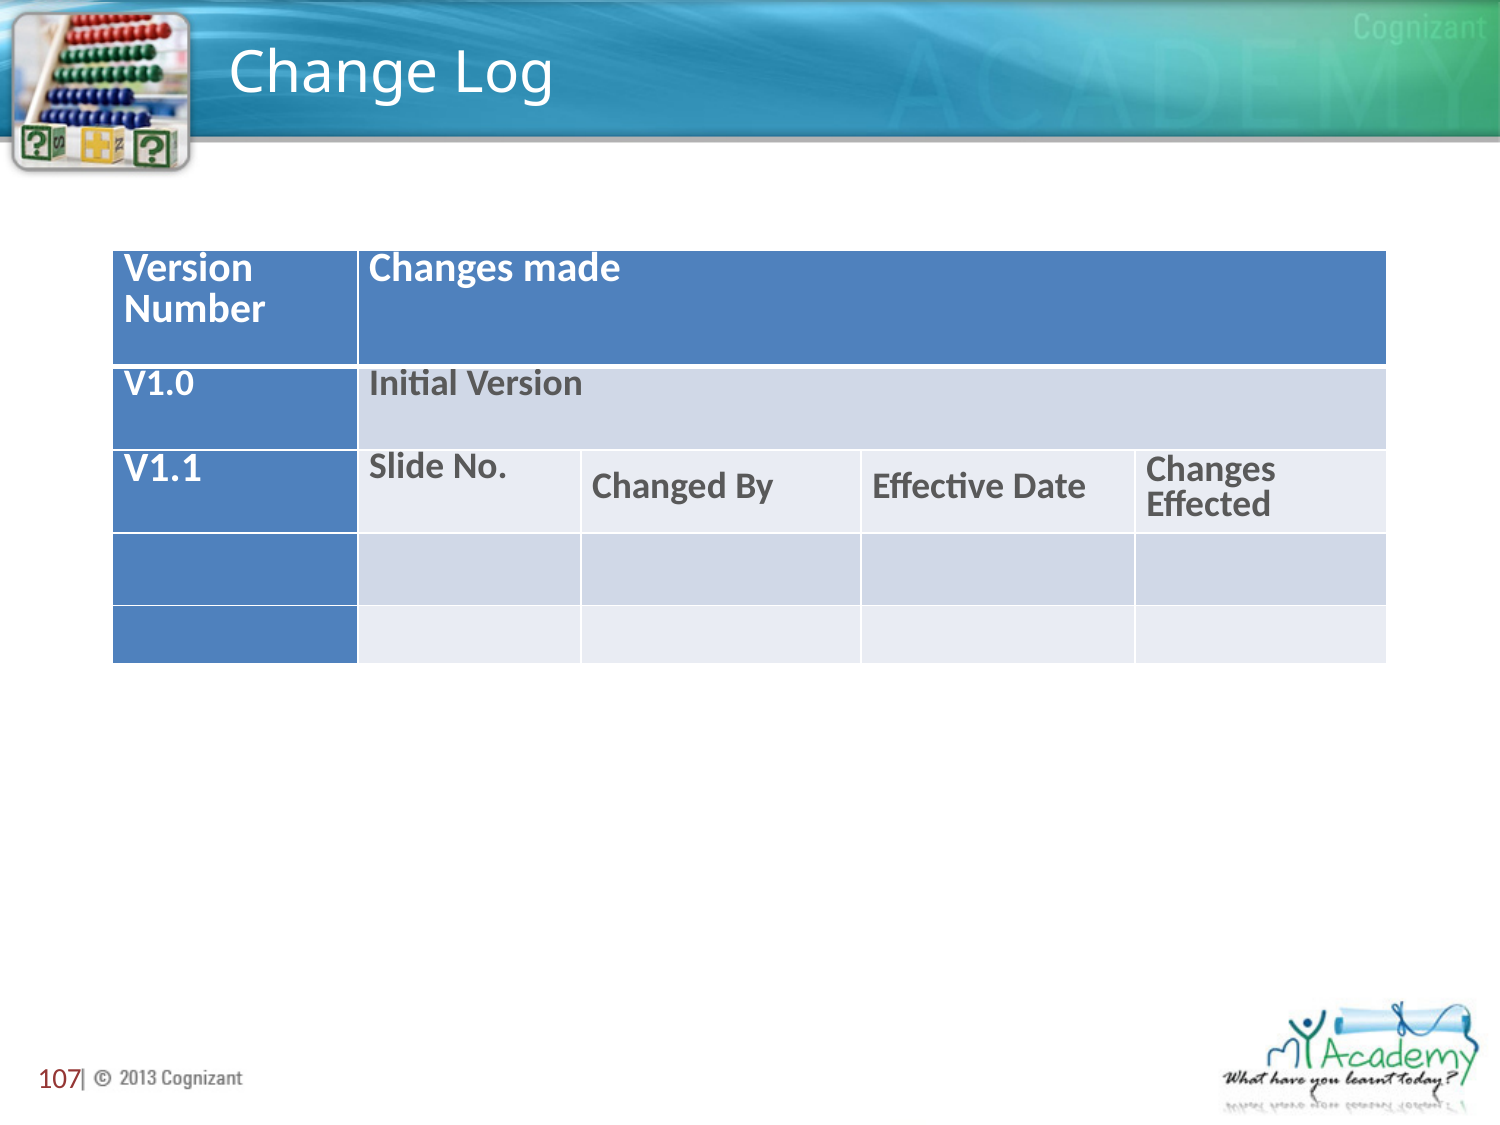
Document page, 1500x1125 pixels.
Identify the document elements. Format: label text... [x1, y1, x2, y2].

table_cell Changed By [582, 451, 860, 532]
table_cell [113, 606, 357, 663]
picture [0, 0, 1500, 1125]
table_cell [862, 534, 1134, 605]
title Change Log [213, 0, 1500, 163]
table_cell V1.1 [113, 451, 357, 532]
table_cell [359, 606, 580, 663]
table_cell [113, 534, 357, 605]
slide_number 107 [22, 1052, 98, 1098]
table_cell Changes Effected [1136, 451, 1386, 532]
text_box [544, 229, 1500, 305]
table_cell [359, 534, 580, 605]
table_cell [582, 606, 860, 663]
table_cell Effective Date [862, 451, 1134, 532]
table_cell [862, 606, 1134, 663]
table_cell V1.0 [113, 369, 357, 449]
table_cell [1136, 534, 1386, 605]
table_header Changes made [359, 251, 1386, 364]
table_cell [582, 534, 860, 605]
table_cell Initial Version [359, 369, 1386, 449]
table_cell Slide No. [359, 451, 580, 532]
table_header Version Number [113, 251, 357, 364]
table_cell [1136, 606, 1386, 663]
